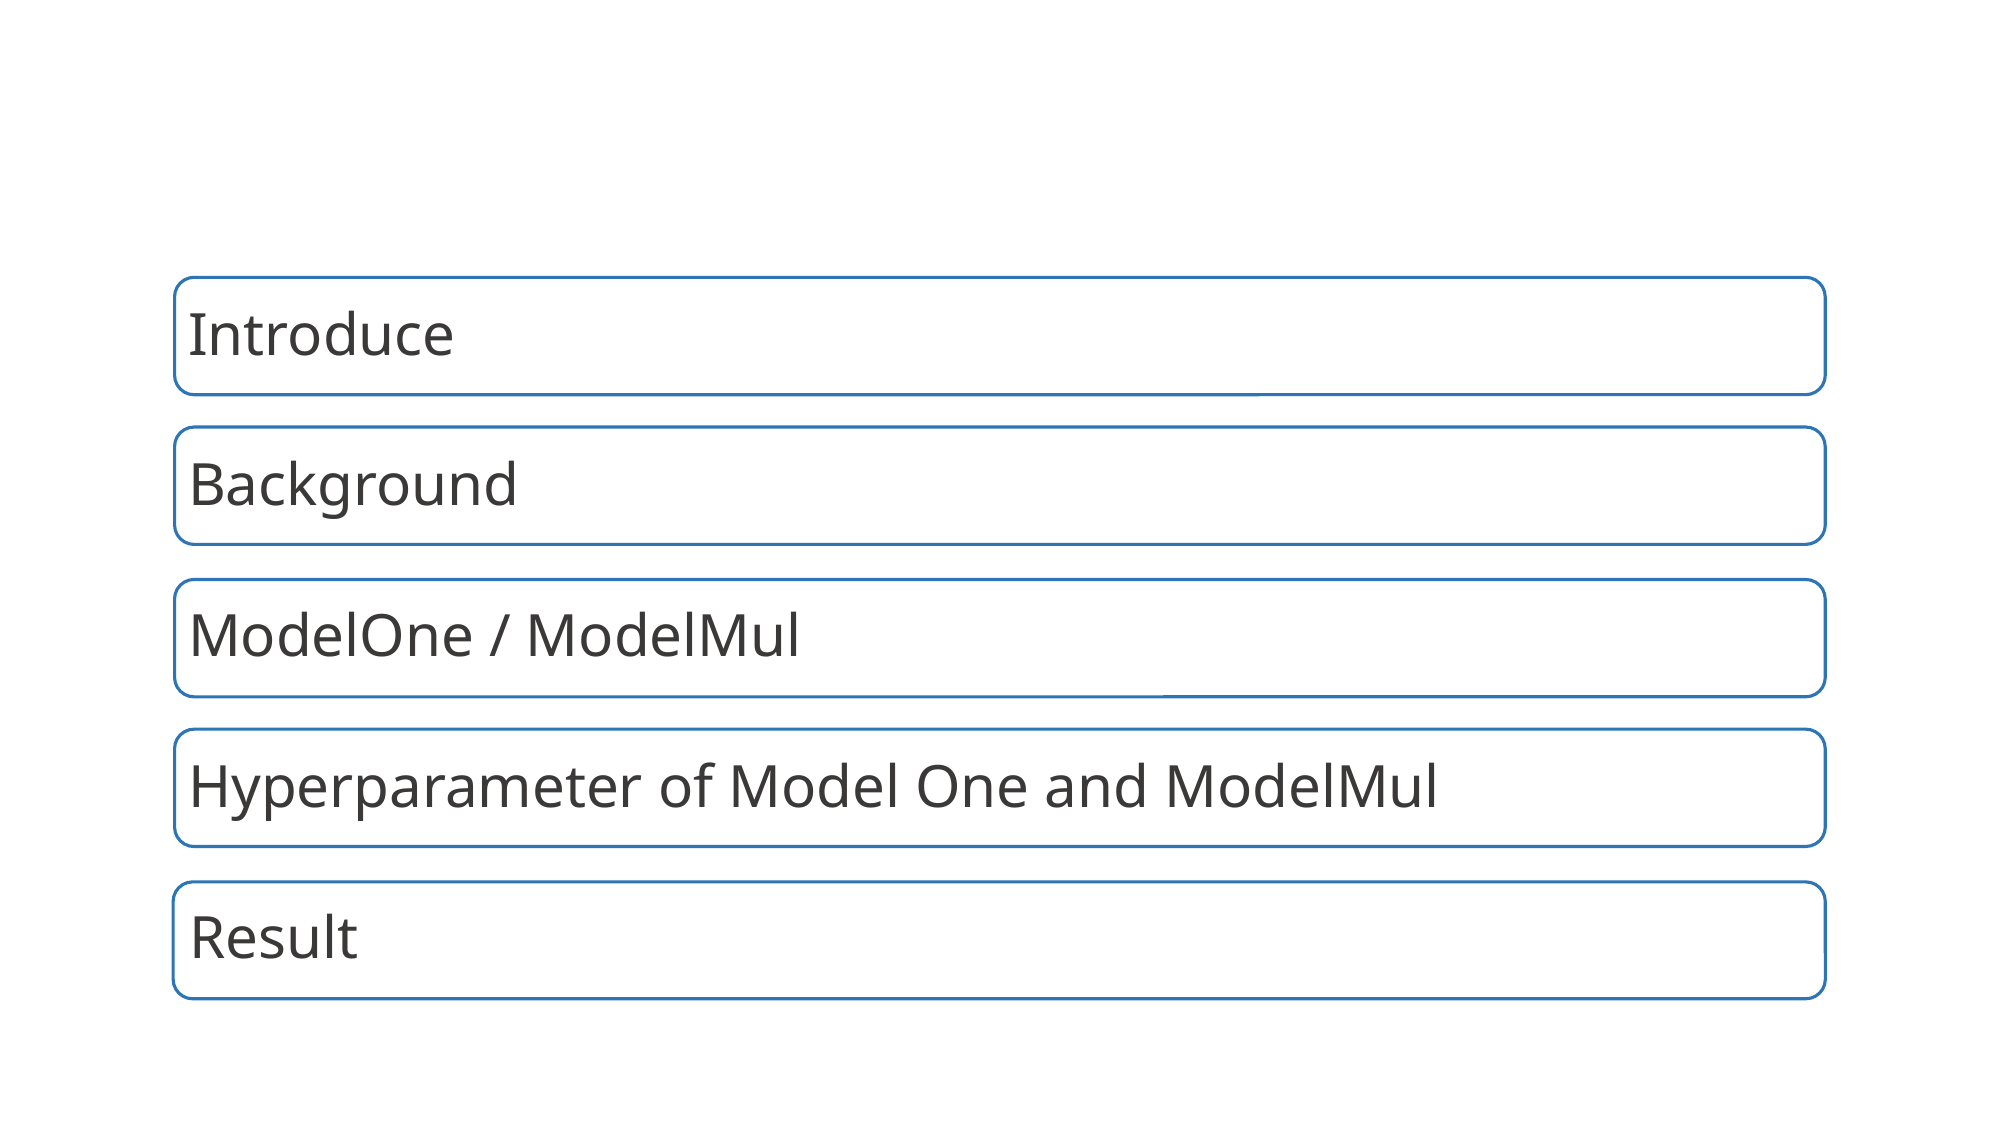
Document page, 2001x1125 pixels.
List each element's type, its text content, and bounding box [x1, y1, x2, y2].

text_box Result [174, 880, 1827, 999]
text_box Hyperparameter of Model One and ModelMul [173, 729, 1826, 848]
list ModelOne / ModelMul [171, 576, 1828, 699]
list Background [171, 425, 1828, 548]
list Introduce [171, 275, 1828, 398]
